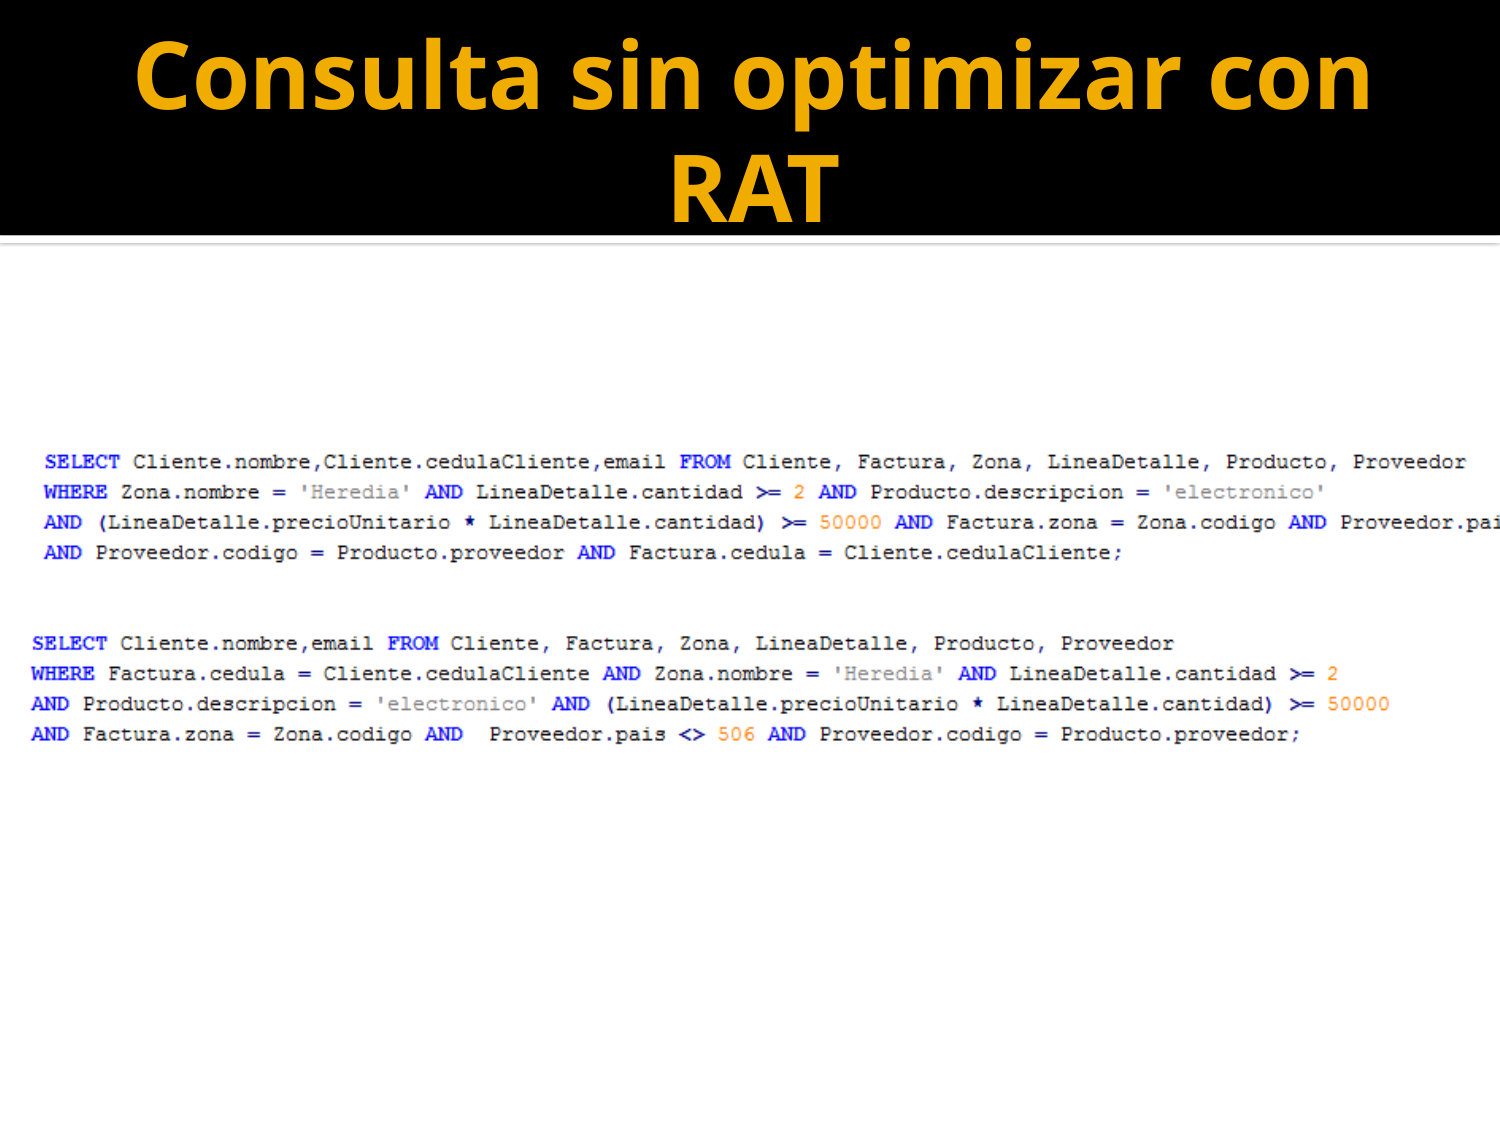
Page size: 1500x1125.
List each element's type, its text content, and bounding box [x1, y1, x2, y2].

picture [0, 408, 1500, 830]
title Consulta sin optimizar con RAT [75, 25, 1425, 231]
